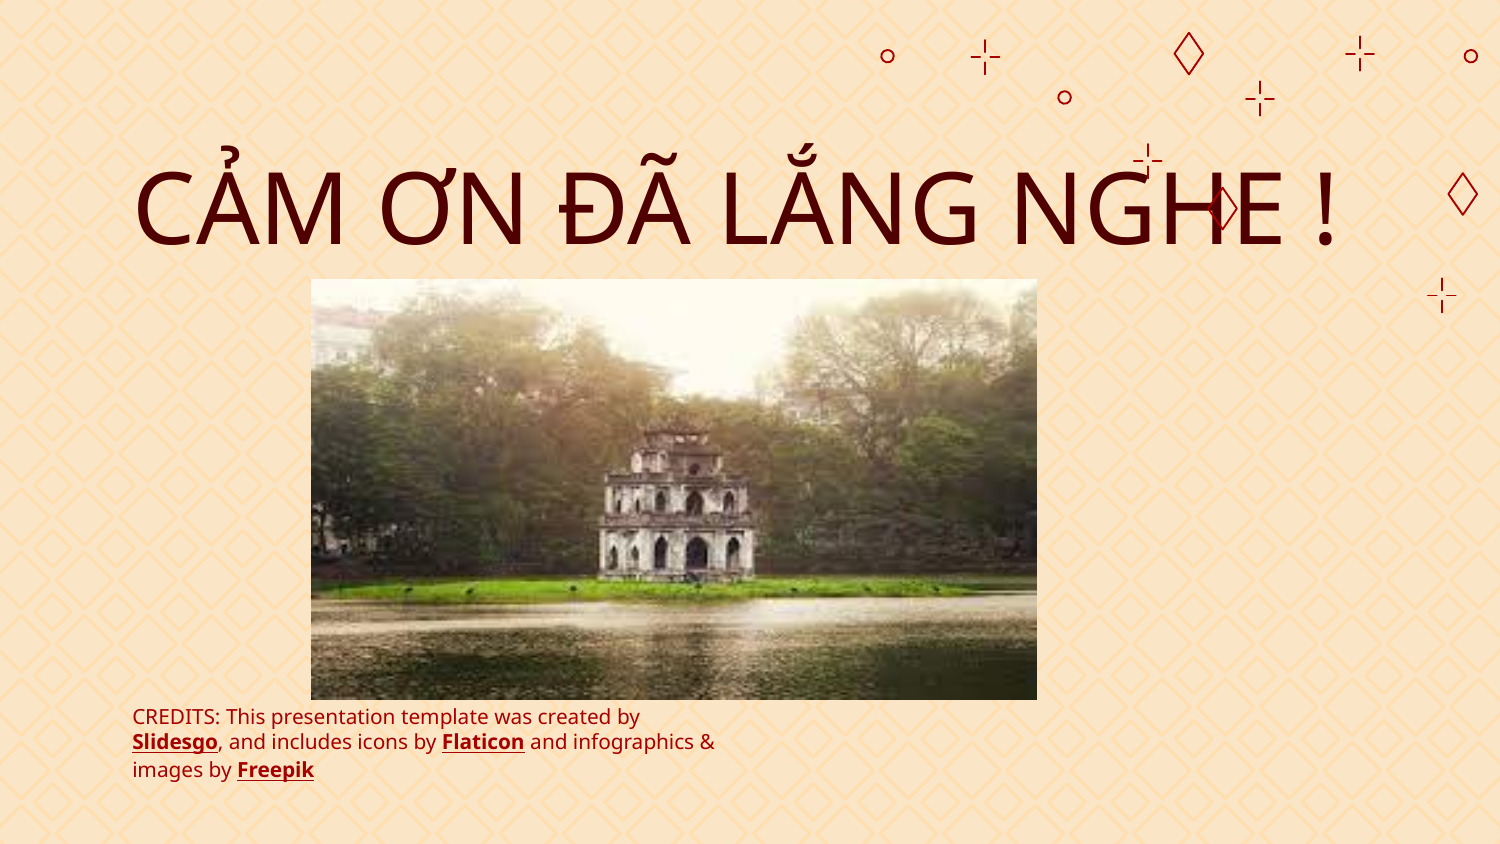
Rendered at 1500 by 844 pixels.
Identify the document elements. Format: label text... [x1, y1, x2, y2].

picture [311, 279, 1037, 700]
title CẢM ƠN ĐÃ LẮNG NGHE ! [61, 87, 1439, 280]
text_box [1133, 143, 1162, 179]
